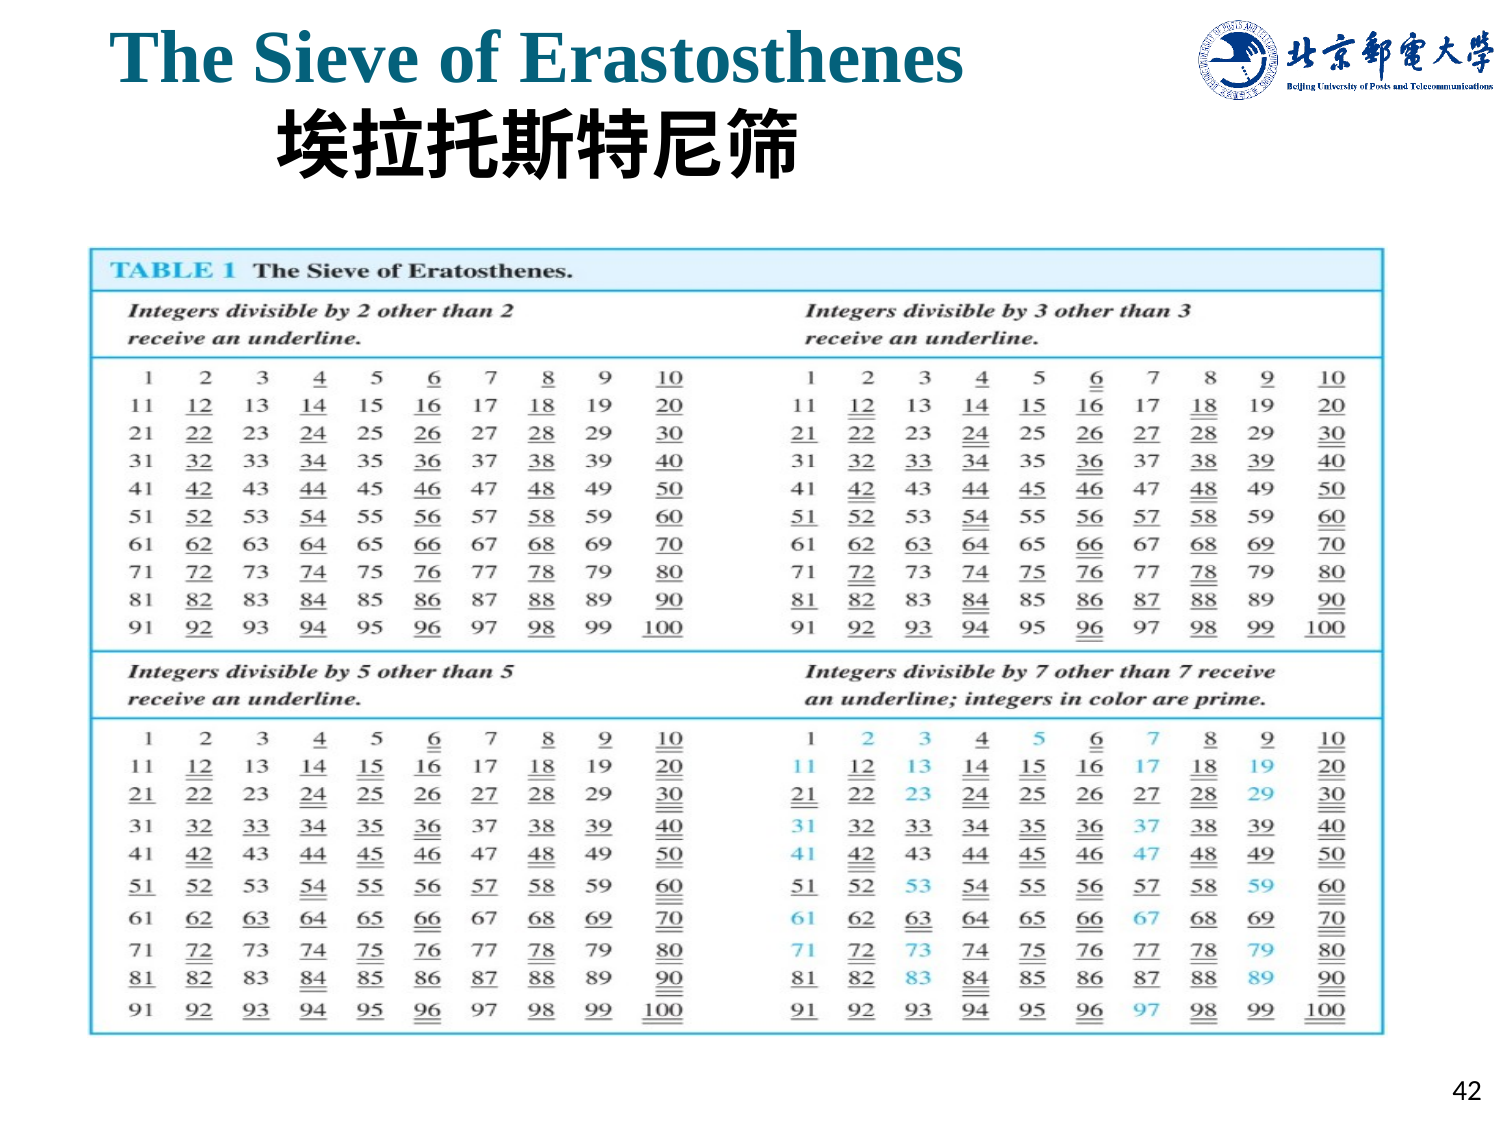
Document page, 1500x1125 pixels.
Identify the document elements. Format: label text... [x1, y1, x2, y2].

picture [1190, 13, 1500, 107]
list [87, 245, 1388, 1038]
text_box The Sieve of Erastosthenes 埃拉托斯特尼筛 [0, 0, 1075, 195]
